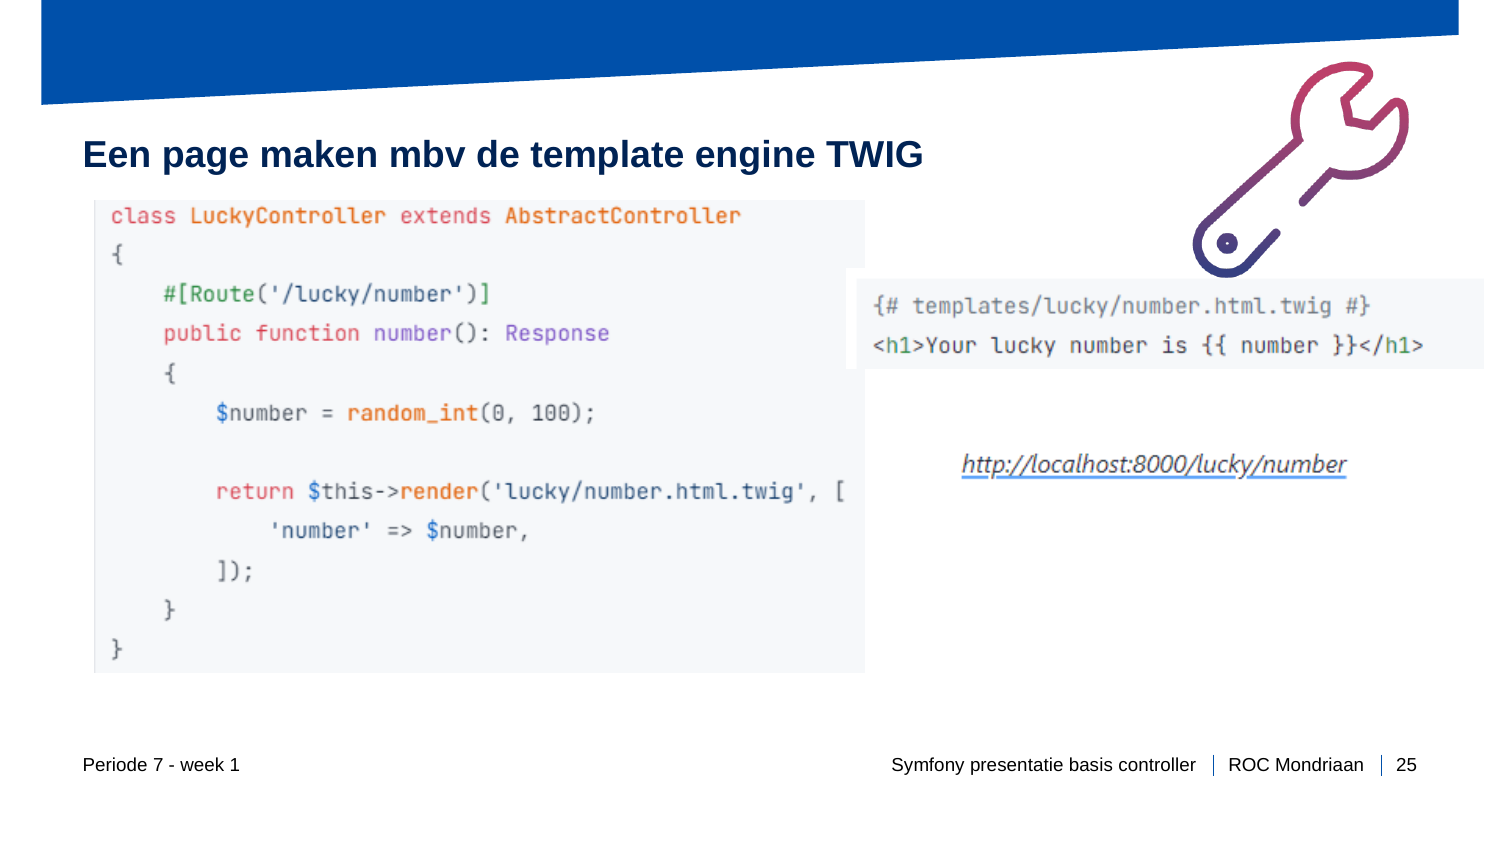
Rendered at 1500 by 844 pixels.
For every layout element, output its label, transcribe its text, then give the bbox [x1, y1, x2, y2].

title Een page maken mbv de template engine TWIG [82, 129, 1151, 184]
picture [94, 20, 1484, 673]
picture [951, 446, 1355, 495]
slide_number Periode 7 - week 1 [82, 752, 319, 783]
slide_number 25 [1381, 752, 1418, 783]
footer Symfony presentatie basis controller [386, 752, 1214, 783]
